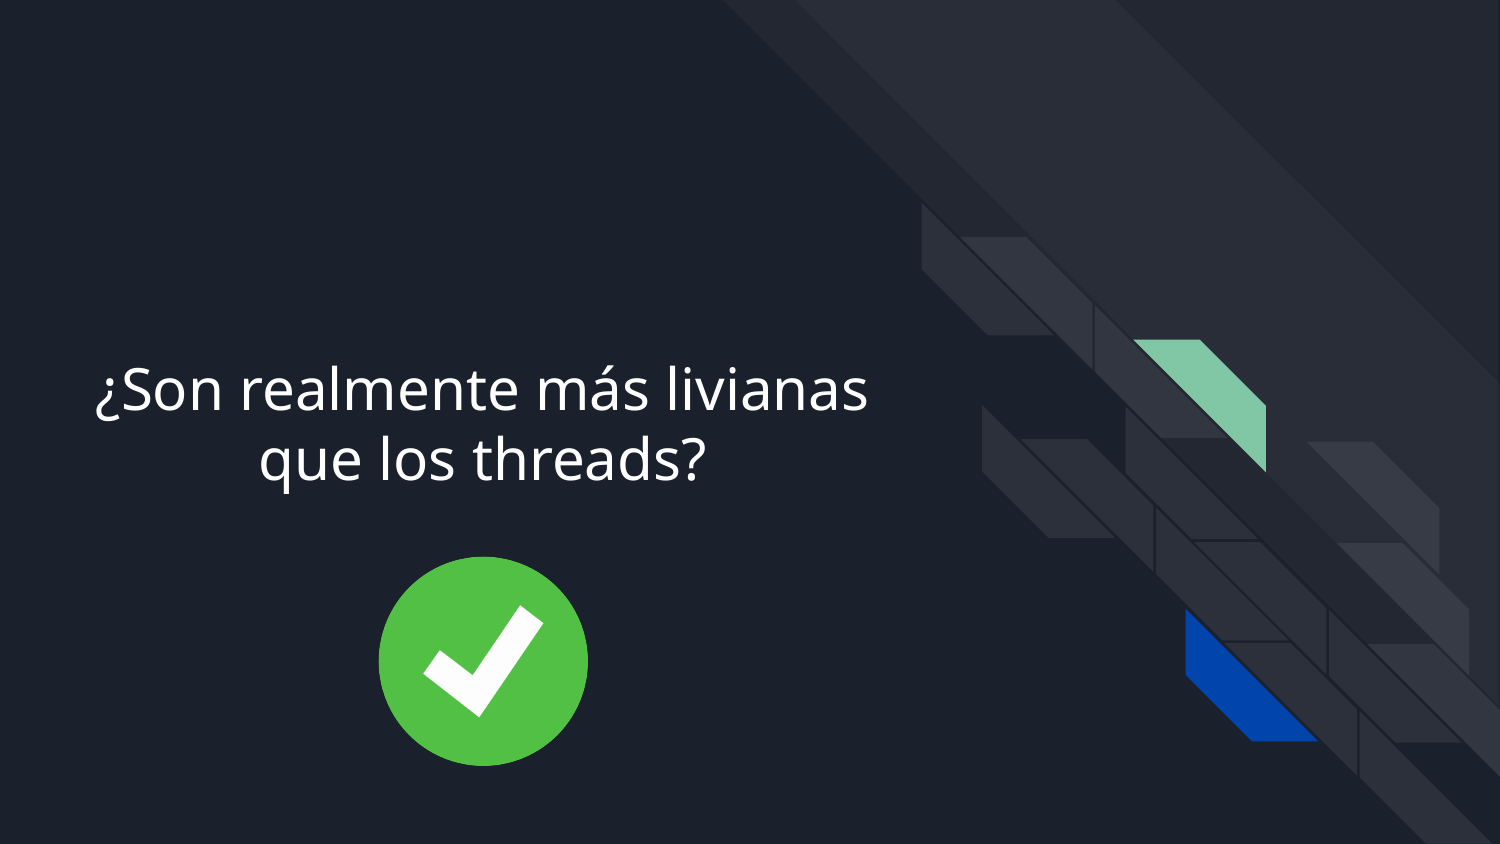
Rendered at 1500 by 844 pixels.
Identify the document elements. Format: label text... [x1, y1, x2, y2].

title ¿Son realmente más livianas que los threads? [75, 338, 891, 505]
picture [377, 555, 589, 767]
